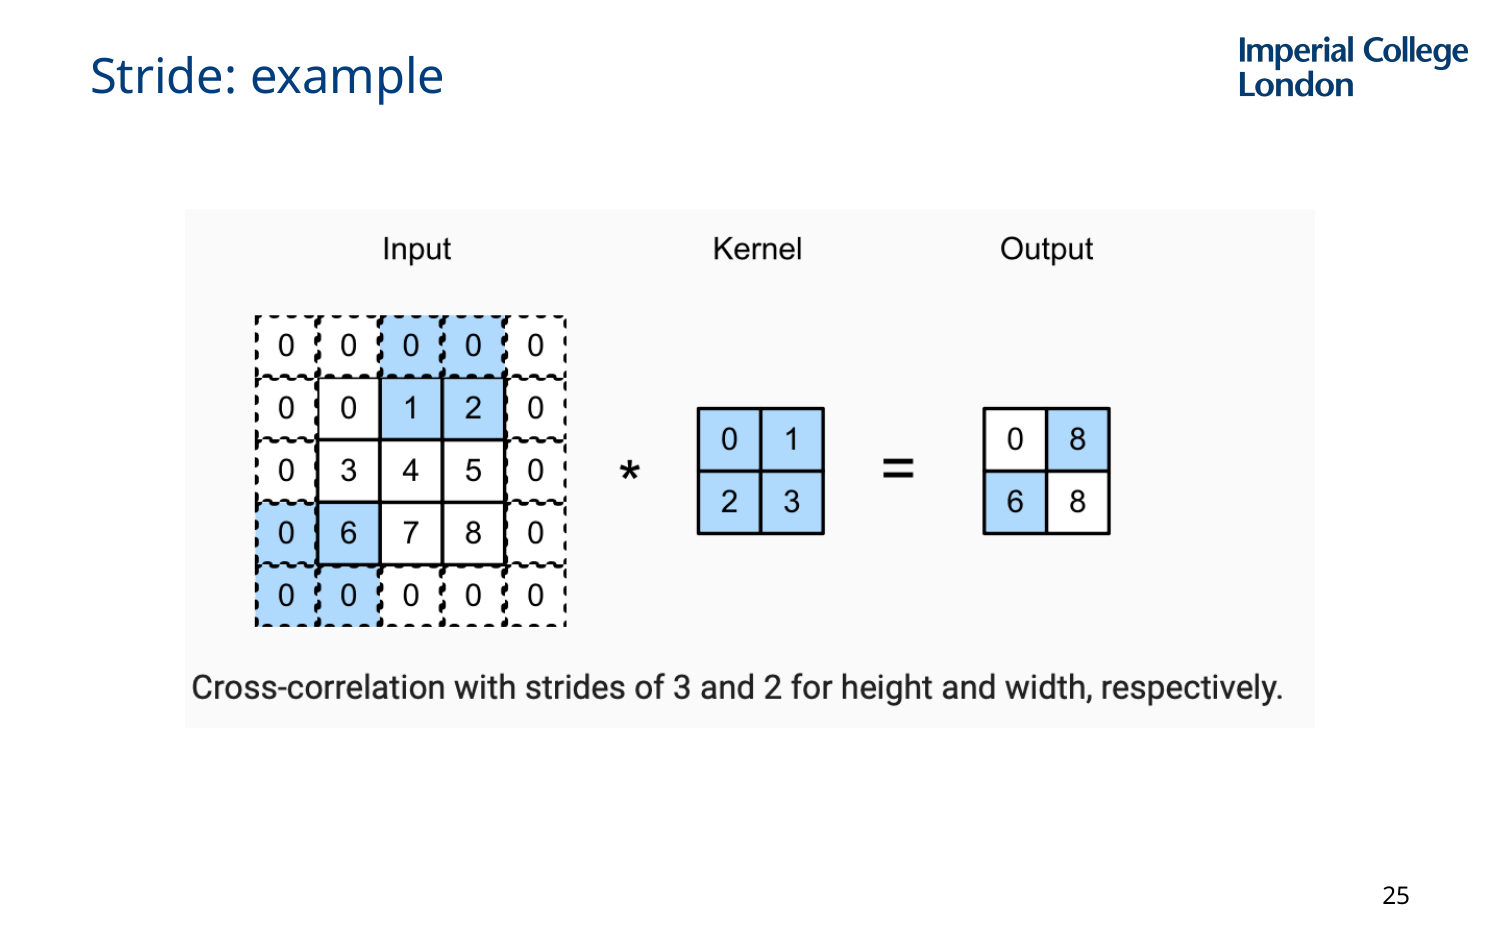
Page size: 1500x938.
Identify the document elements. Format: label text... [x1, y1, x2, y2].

picture [185, 209, 1315, 729]
title Stride: example [75, 0, 1425, 153]
picture [1425, 18, 1486, 114]
slide_number 25 [1074, 872, 1426, 920]
